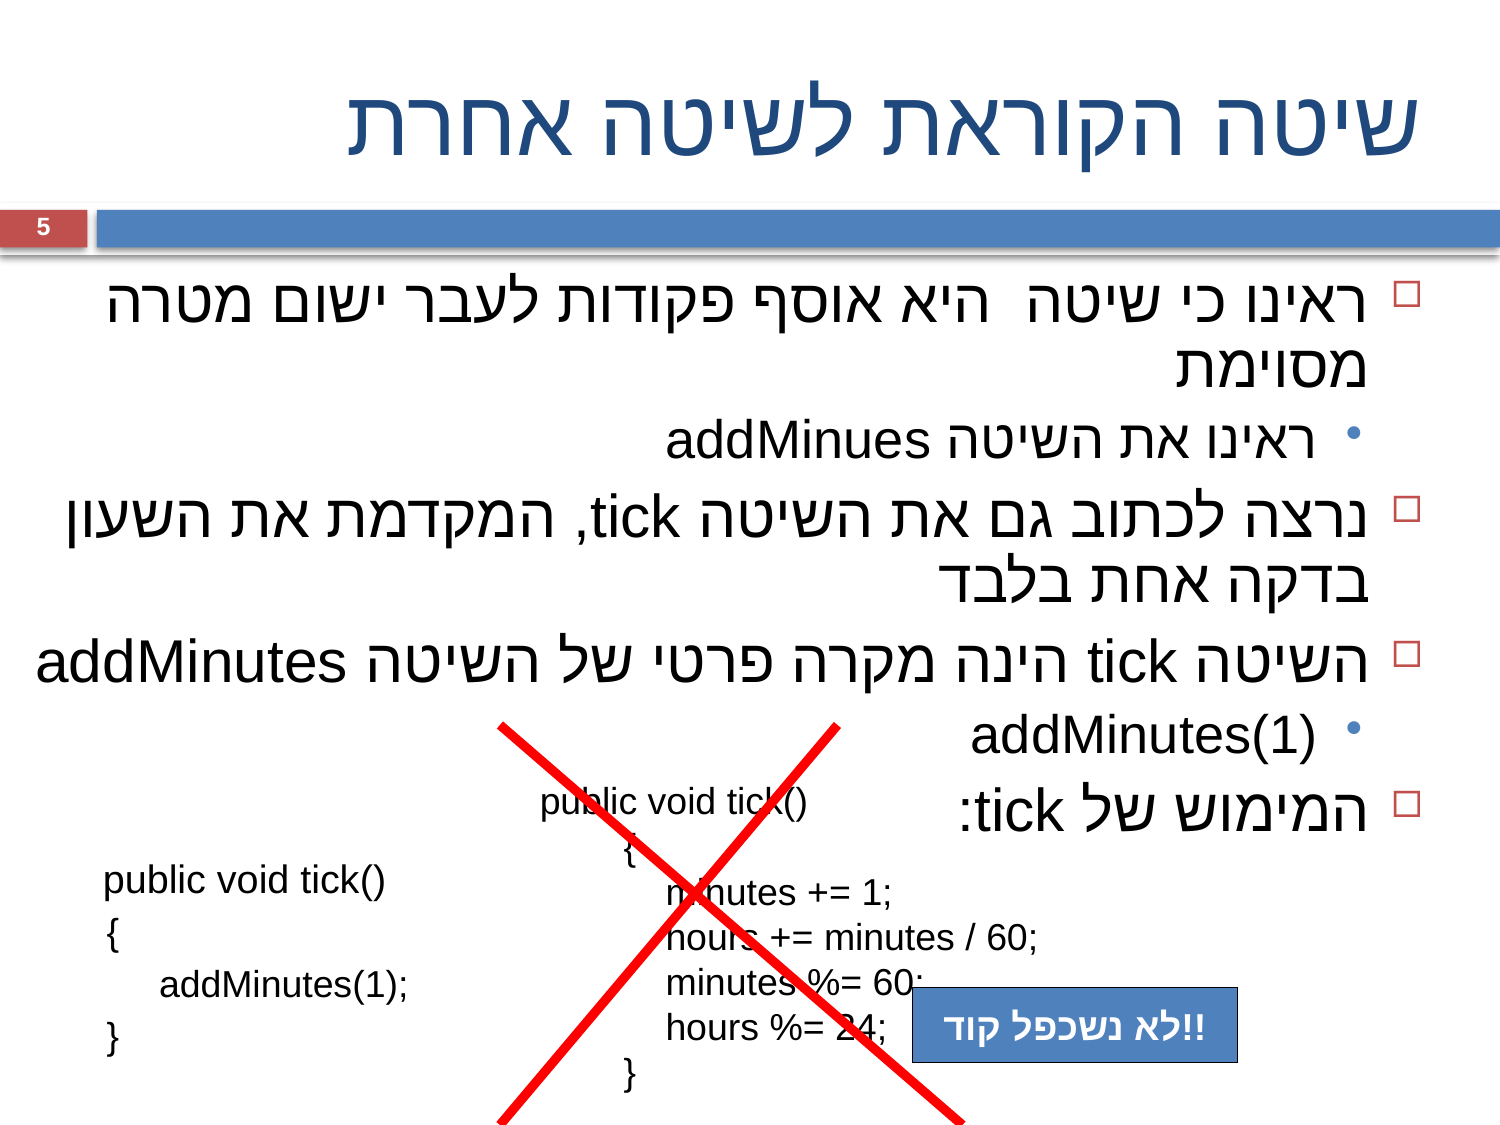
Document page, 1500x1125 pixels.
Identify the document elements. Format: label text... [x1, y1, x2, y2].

title שיטה הקוראת לשיטה אחרת [99, 37, 1438, 200]
text_box public void tick() { minutes += 1; hours += minutes / 60; minutes %= 60; hours %= 24; } [449, 774, 1138, 1125]
list ראינו כי שיטה היא אוסף פקודות לעבר ישום מטרה מסוימת ראינו את השיטה addMinues נרצה לכתוב גם את השיטה tick, המקדמת את השעון בדקה אחת בלבד השיטה tick הינה מקרה פרטי של השיטה addMinutes addMinutes(1) המימוש של tick: public void tick() { addMinutes(1); } [0, 262, 1438, 1075]
text_box לא נשכפל קוד!! [912, 987, 1238, 1063]
slide_number 5 [0, 208, 88, 249]
